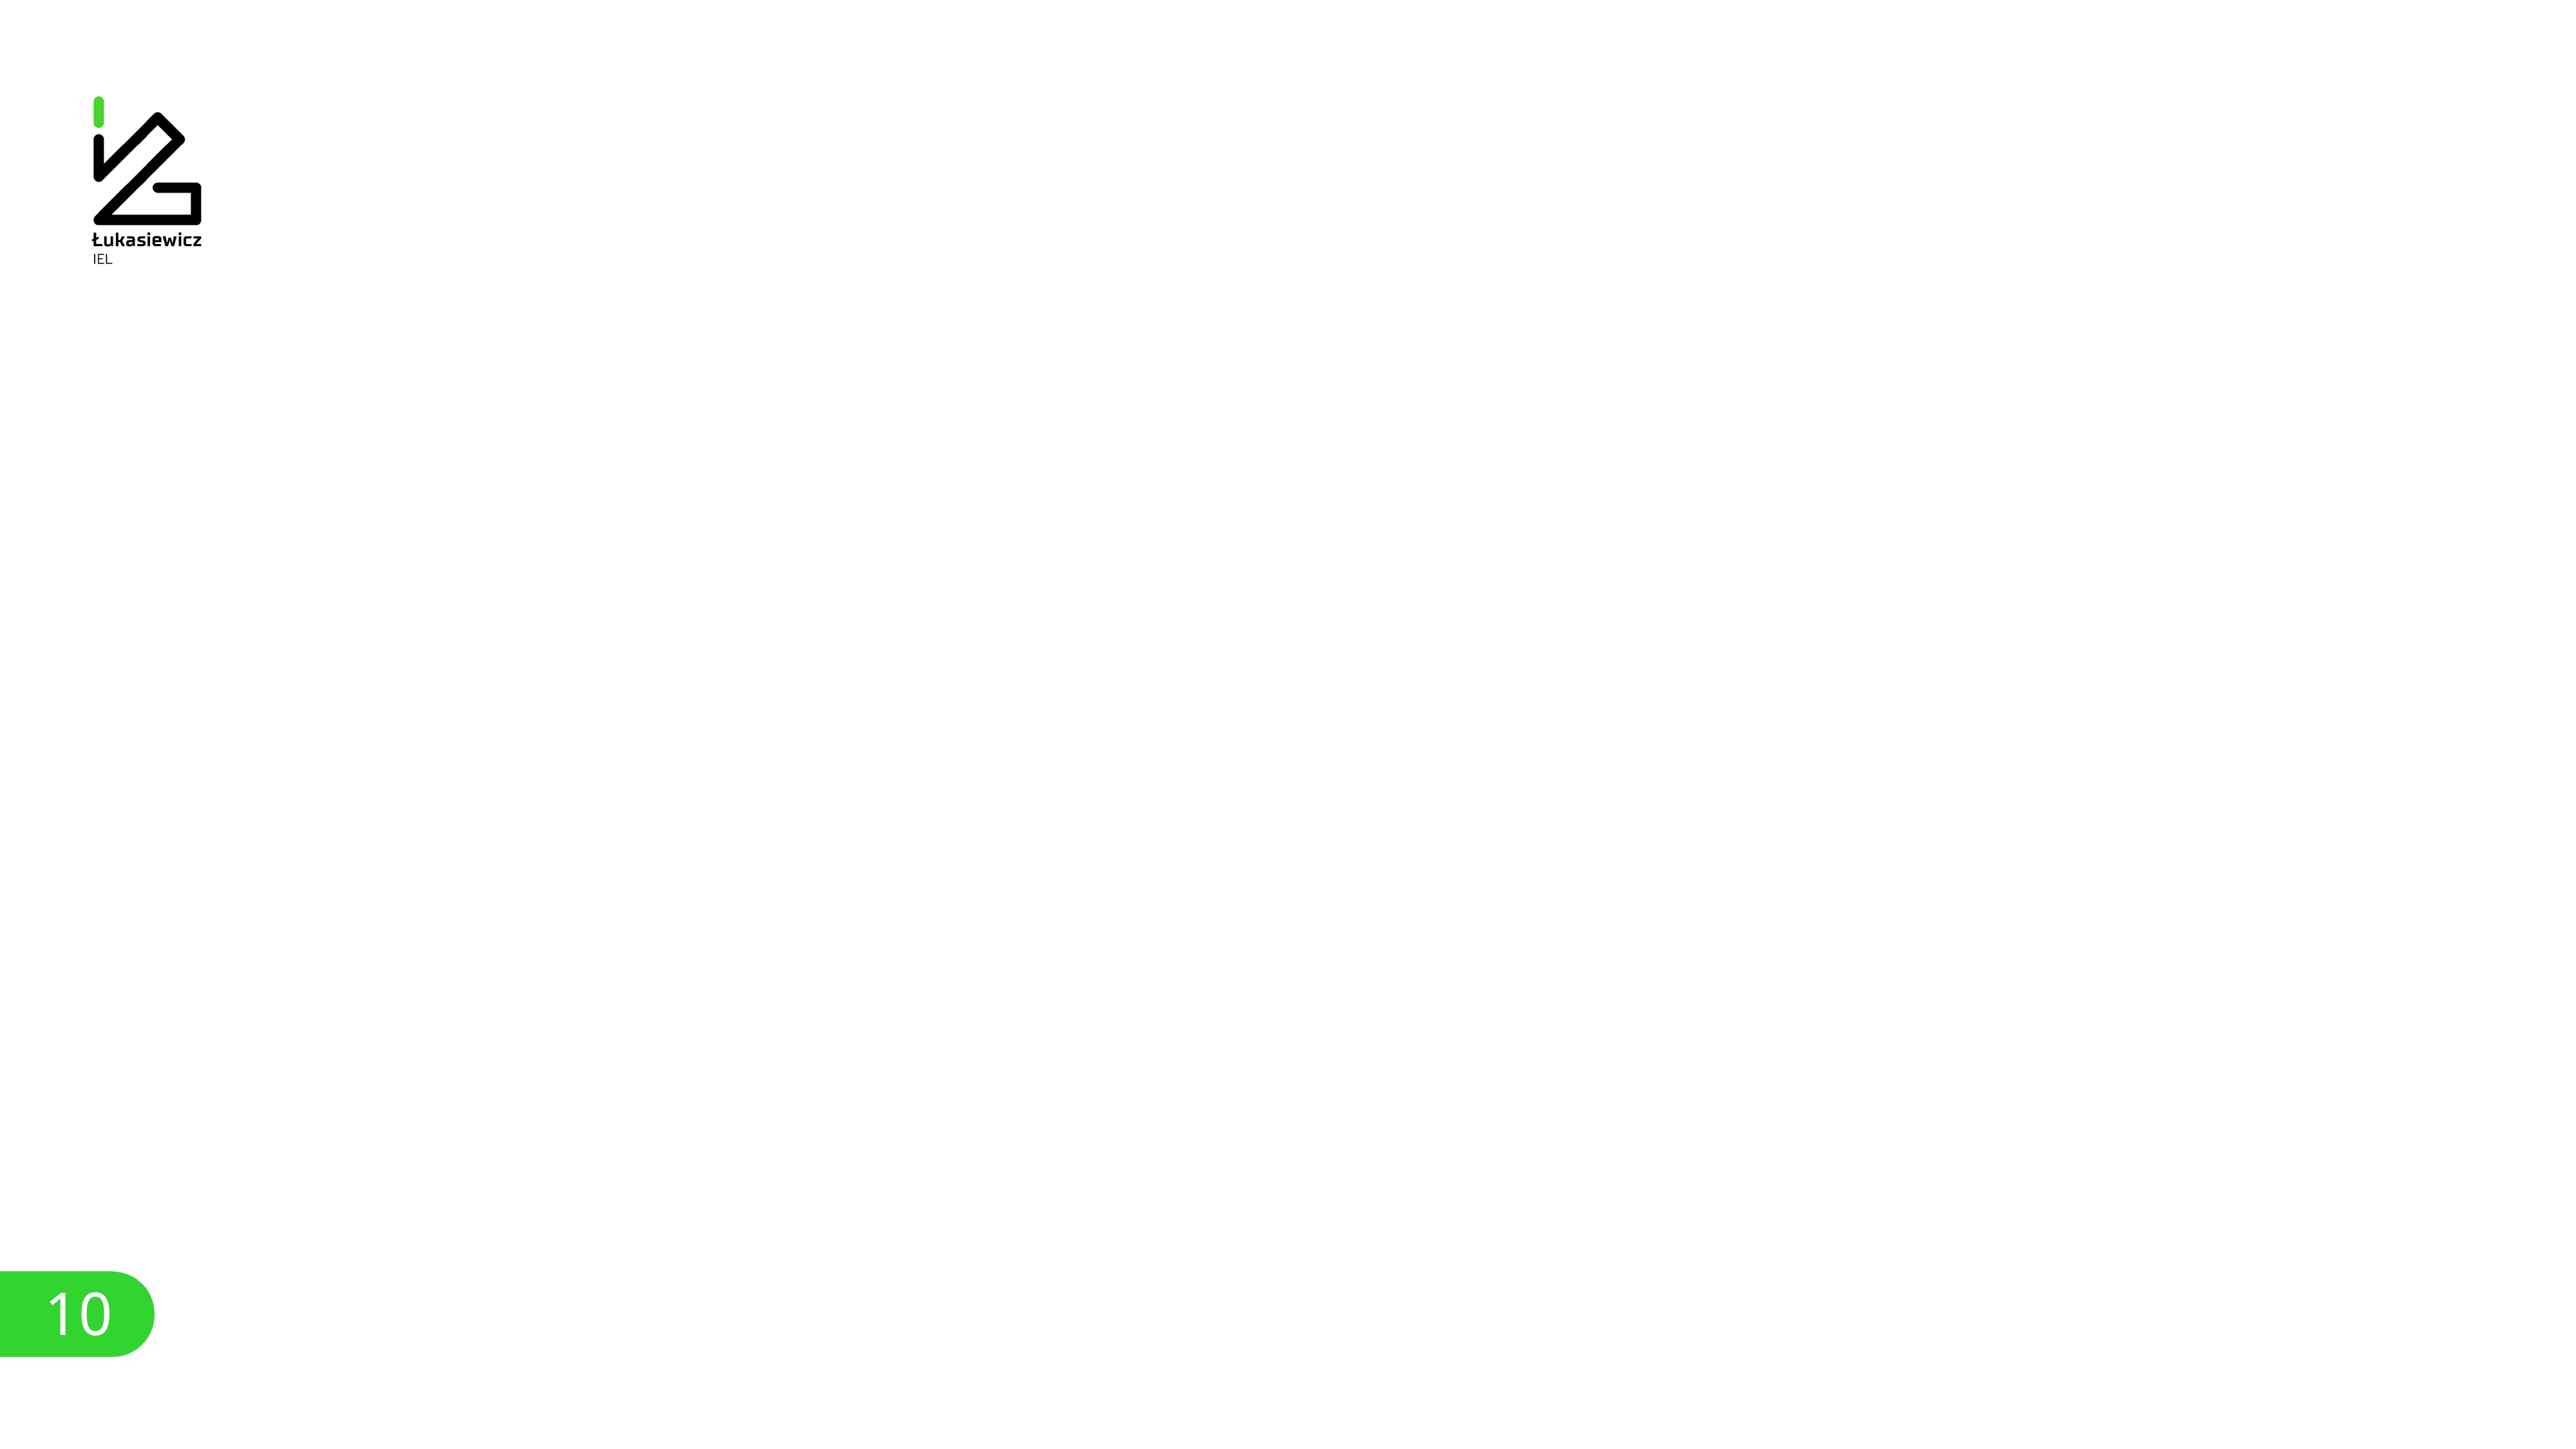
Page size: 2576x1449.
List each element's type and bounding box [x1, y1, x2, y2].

picture [0, 1271, 155, 1357]
picture [51, 64, 243, 305]
